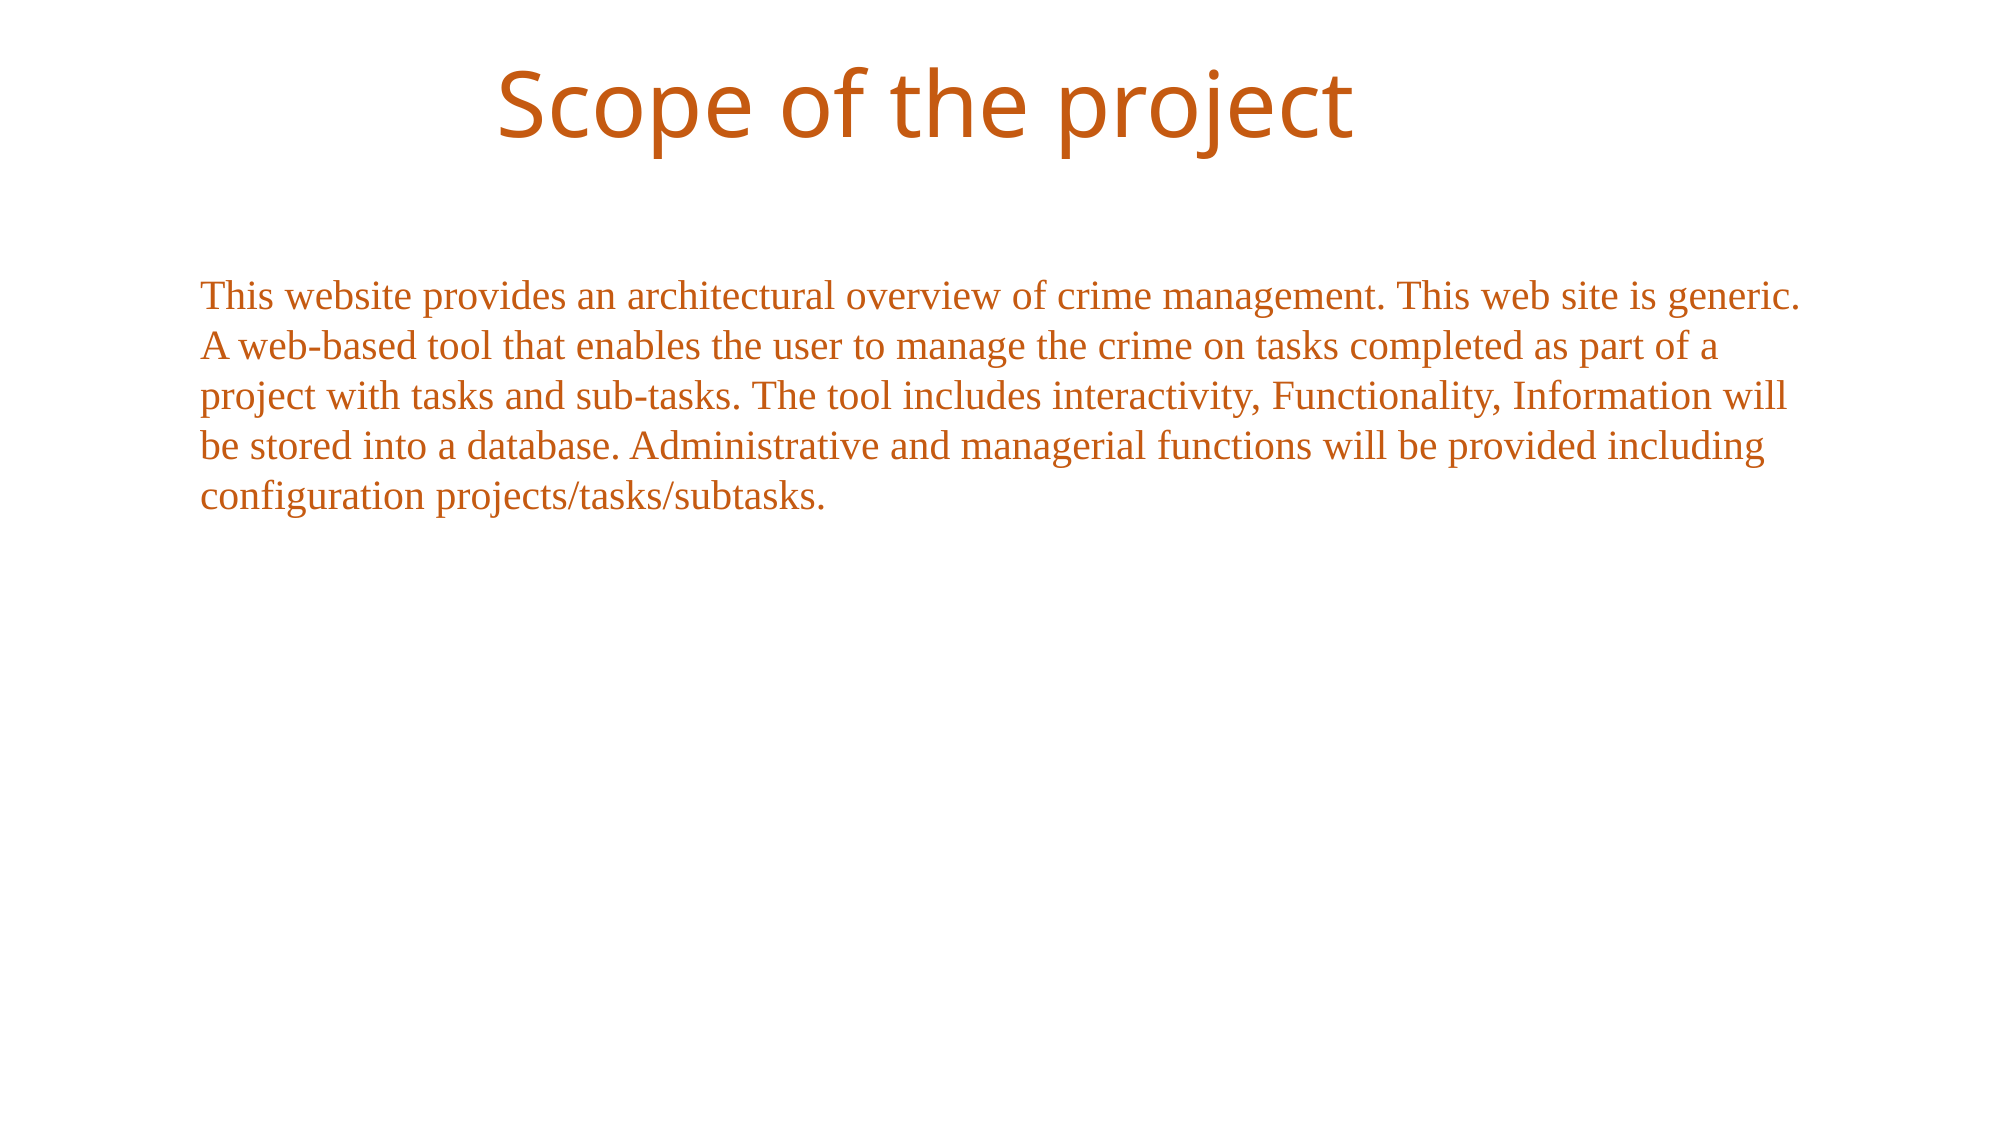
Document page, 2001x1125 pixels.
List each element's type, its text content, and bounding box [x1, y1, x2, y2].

text_box Scope of the project [482, 38, 1601, 163]
text_box This website provides an architectural overview of crime management. This web site is generic. A web-based tool that enables the user to manage the crime on tasks completed as part of a project with tasks and sub-tasks. The tool includes interactivity, Functionality, Information will be stored into a database. Administrative and managerial functions will be provided including configuration projects/tasks/subtasks. [185, 260, 1822, 571]
